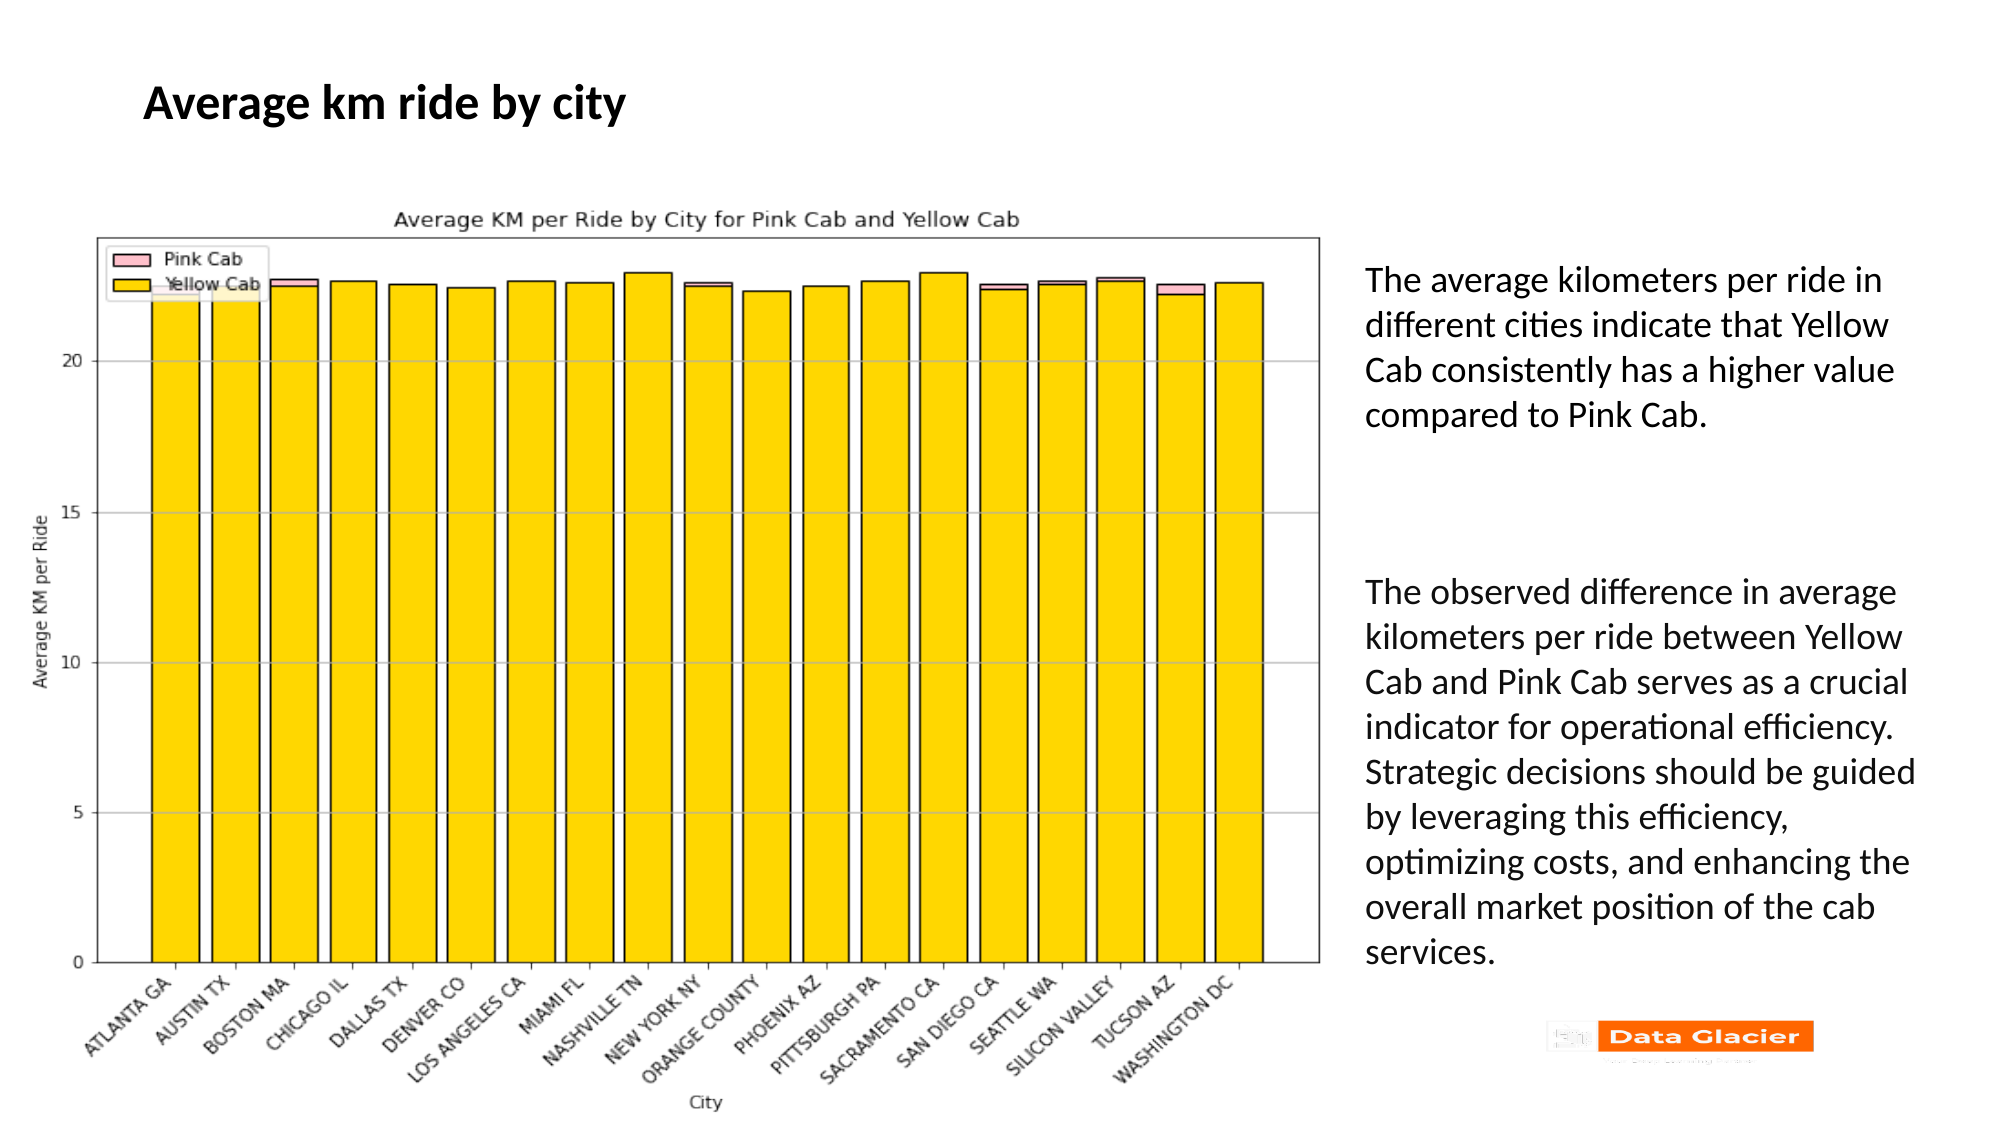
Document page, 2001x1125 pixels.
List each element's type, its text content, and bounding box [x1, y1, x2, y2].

text_box The average kilometers per ride in different cities indicate that Yellow Cab consistently has a higher value compared to Pink Cab. [1350, 247, 1958, 443]
title Average km ride by city [128, 28, 1709, 179]
text_box The observed difference in average kilometers per ride between Yellow Cab and Pink Cab serves as a crucial indicator for operational efficiency. Strategic decisions should be guided by leveraging this efficiency, optimizing costs, and enhancing the overall market position of the cab services. [1350, 559, 1958, 980]
picture [1543, 960, 1816, 1124]
picture [22, 199, 1330, 1124]
